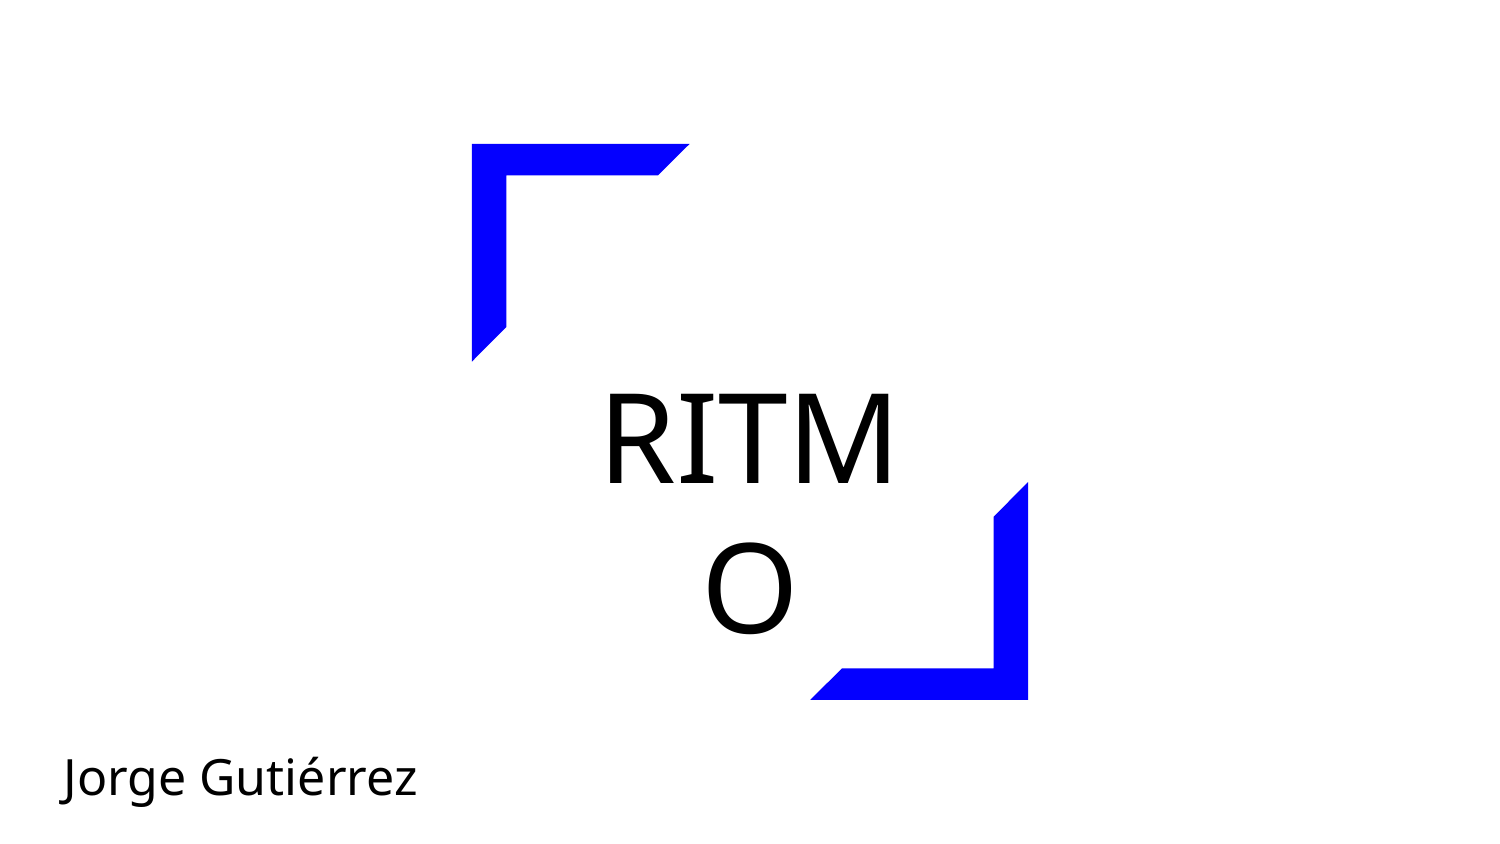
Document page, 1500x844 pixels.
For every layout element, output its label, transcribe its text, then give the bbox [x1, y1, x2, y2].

text_box [471, 143, 690, 362]
text_box [810, 482, 1029, 700]
text_box Jorge Gutiérrez [48, 730, 707, 844]
text_box RITMO [537, 343, 963, 501]
